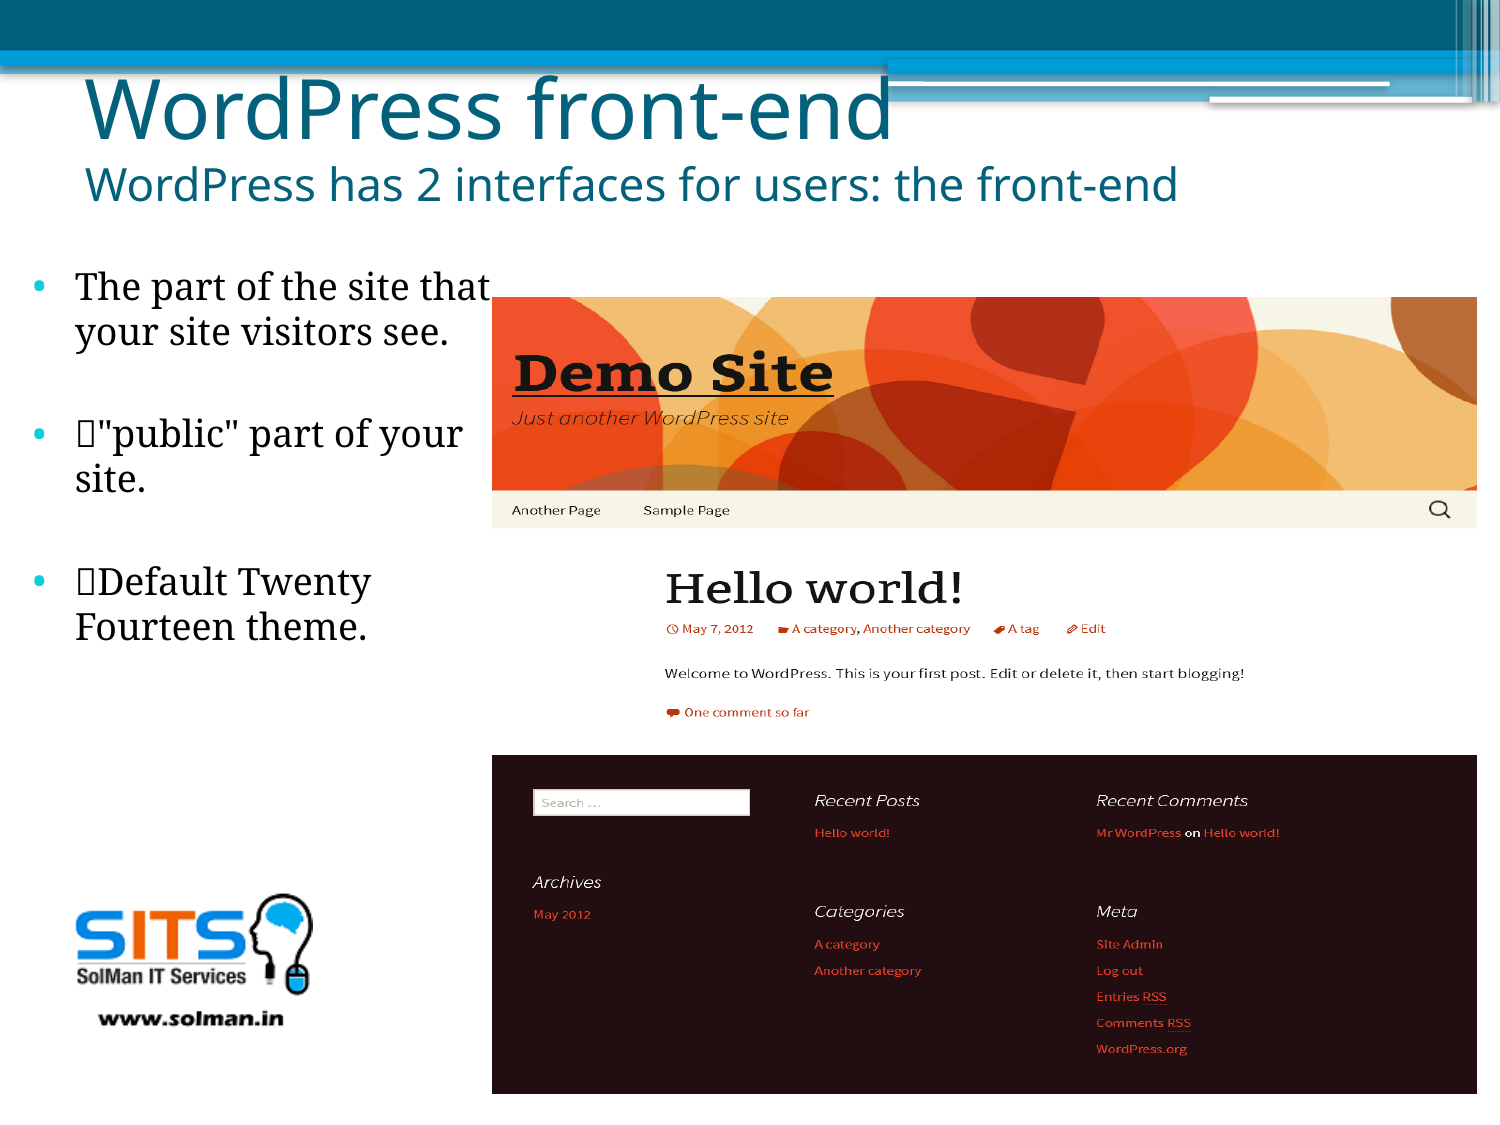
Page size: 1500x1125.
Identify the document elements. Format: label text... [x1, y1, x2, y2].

list The part of the site that your site visitors see. "public" part of your site. Default Twenty Fourteen theme. [0, 199, 516, 1020]
title WordPress front-end WordPress has 2 interfaces for users: the front-end [70, 0, 1421, 268]
picture [67, 883, 314, 1036]
picture [491, 296, 1477, 1095]
